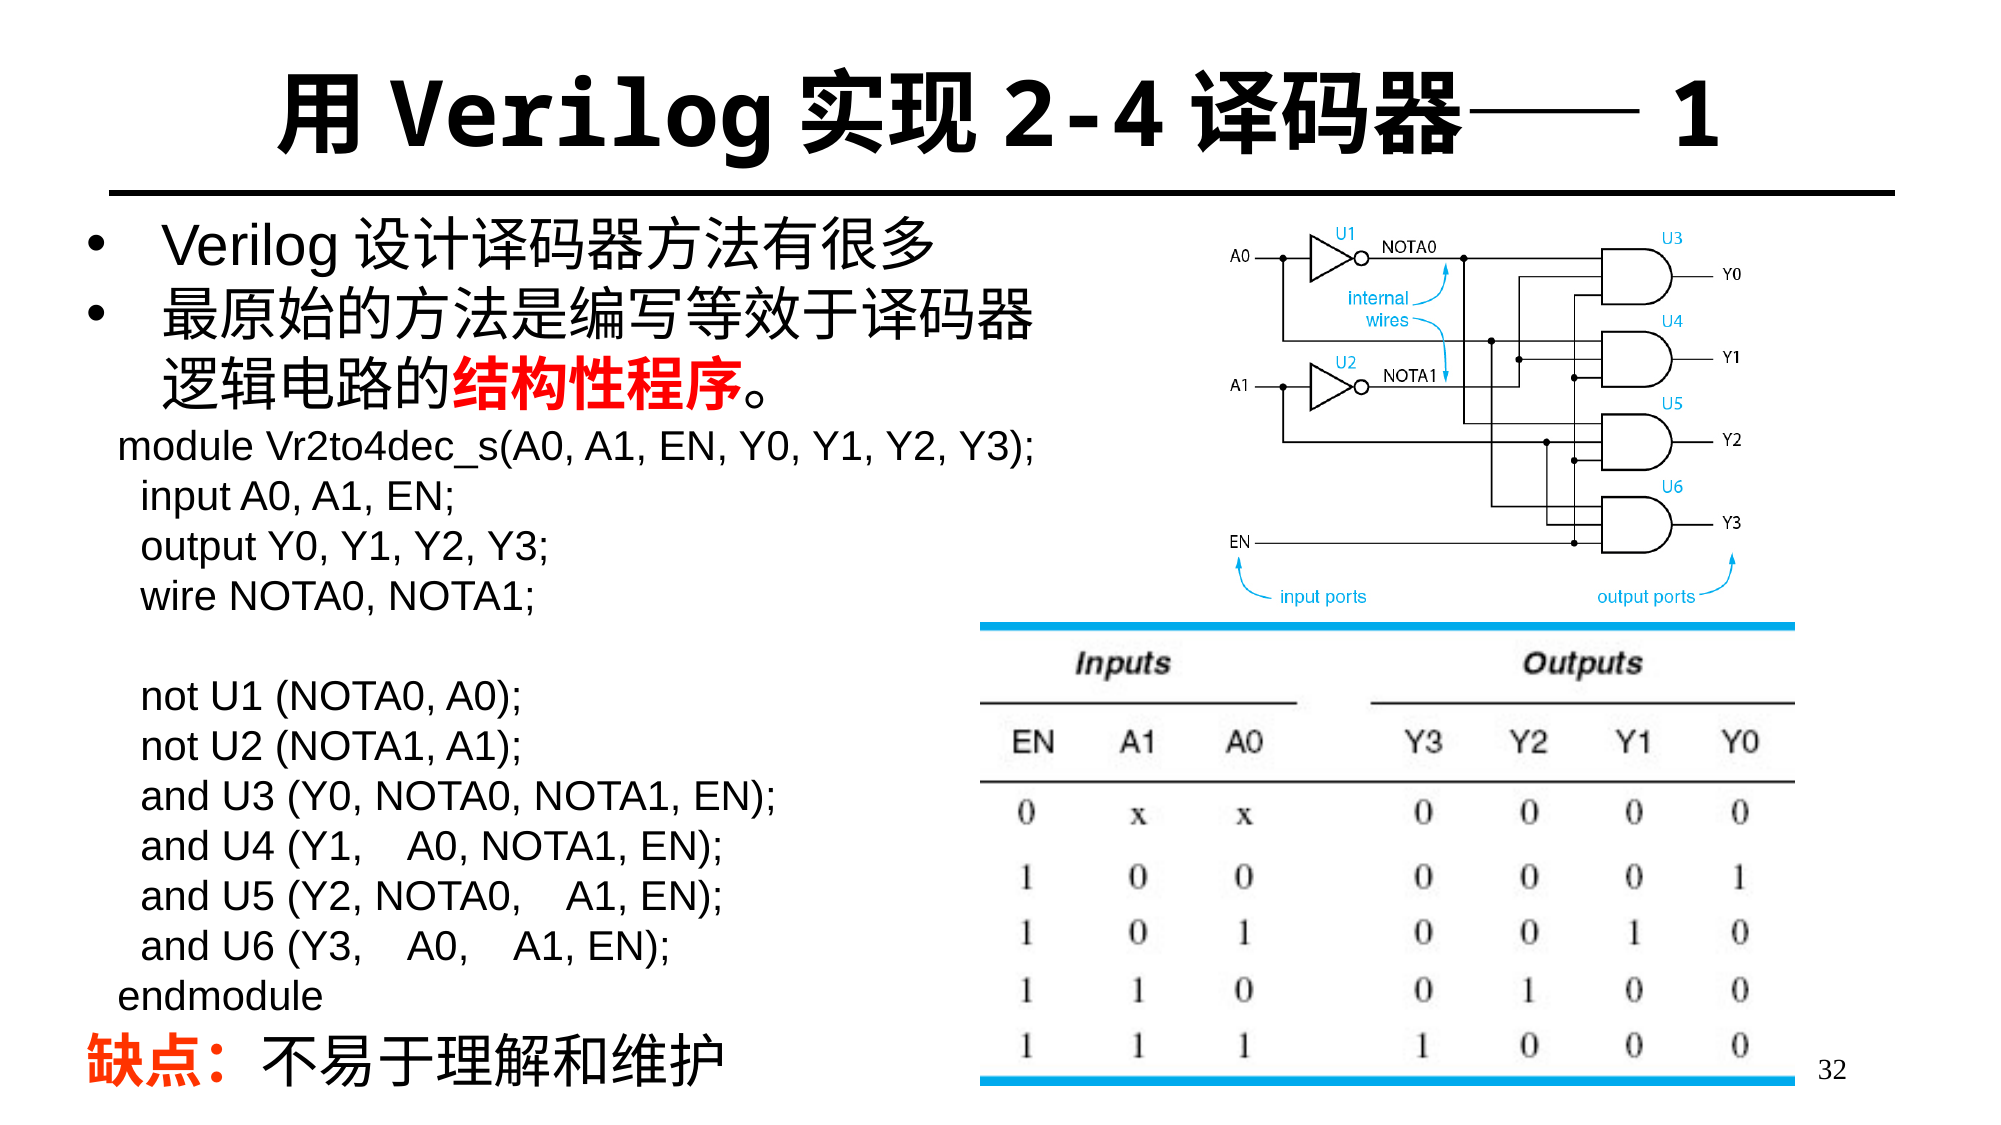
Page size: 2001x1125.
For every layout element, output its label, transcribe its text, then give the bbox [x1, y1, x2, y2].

slide_number 32 [1412, 1042, 1863, 1103]
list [1229, 224, 1741, 607]
text_box Verilog设计译码器方法有很多 最原始的方法是编写等效于译码器逻辑电路的结构性程序。 [71, 200, 1077, 425]
picture [980, 631, 1795, 1076]
text_box module Vr2to4dec_s(A0, A1, EN, Y0, Y1, Y2, Y3); input A0, A1, EN; output Y0, Y1, Y2, Y3; wire NOTA0, NOTA1; not U1 (NOTA0, A0); not U2 (NOTA1, A1); and U3 (Y0, NOTA0, NOTA1, EN); and U4 (Y1, A0, NOTA1, EN); and U5 (Y2, NOTA0, A1, EN); and U6 (Y3, A0, A1, EN); endmodule [102, 411, 1062, 1027]
title 用Verilog实现2-4译码器——1 [137, 59, 1863, 166]
text_box 缺点：不易于理解和维护 [71, 1016, 1064, 1102]
